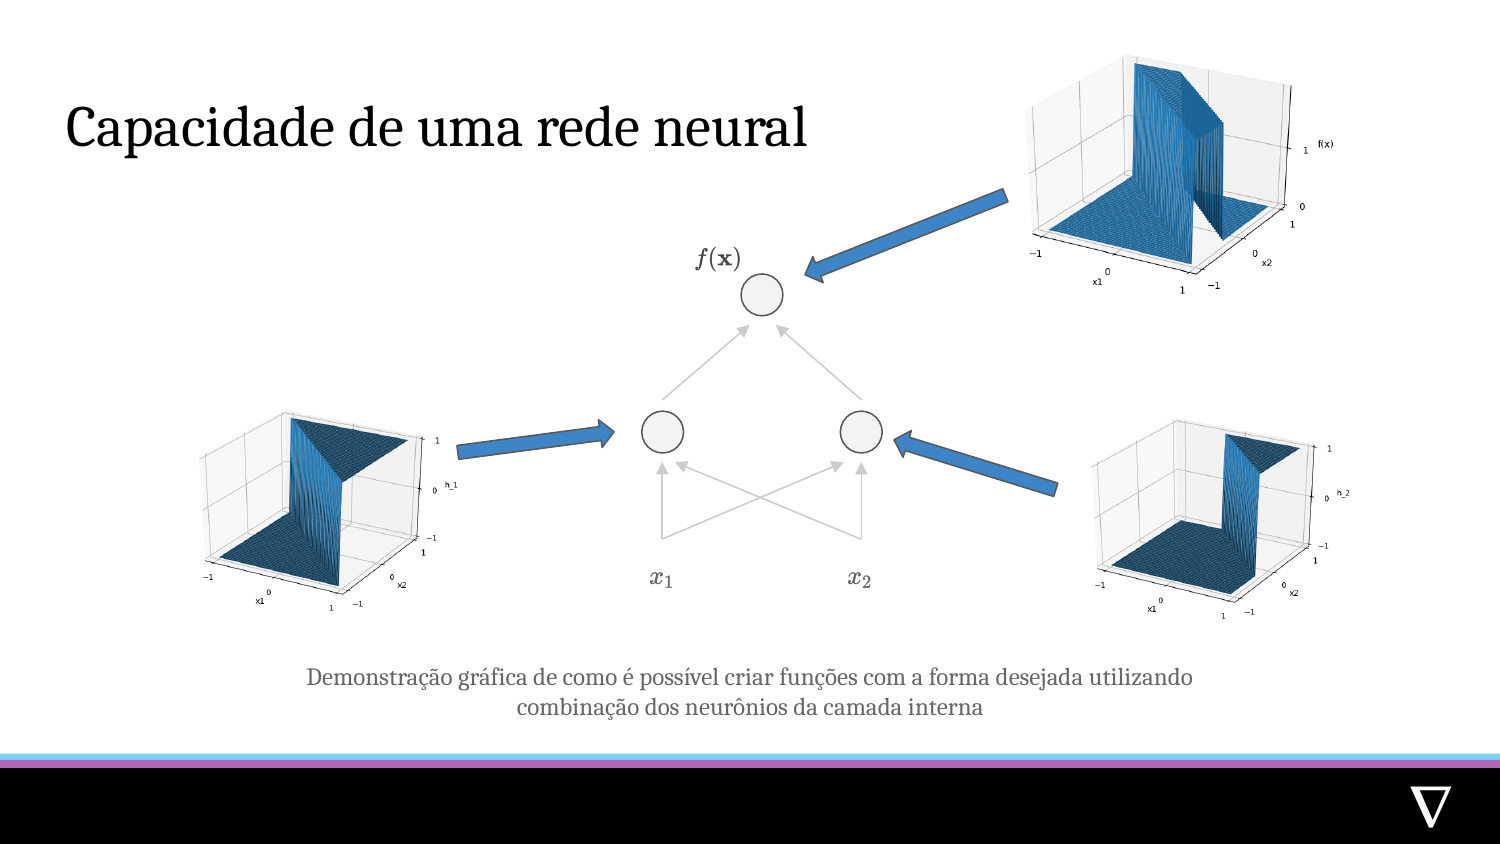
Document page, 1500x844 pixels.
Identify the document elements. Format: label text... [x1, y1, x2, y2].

title Capacidade de uma rede neural [51, 72, 888, 167]
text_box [661, 461, 673, 540]
text_box [490, 419, 615, 456]
picture [932, 0, 1367, 326]
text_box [662, 324, 750, 401]
text_box [893, 430, 1009, 483]
picture [847, 570, 875, 591]
text_box [741, 273, 783, 316]
picture [1405, 781, 1455, 831]
text_box [641, 411, 684, 453]
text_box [674, 461, 862, 540]
text_box Demonstração gráfica de como é possível criar funções com a forma desejada utilizando combinação dos neurônios da camada interna [267, 645, 1234, 731]
picture [648, 570, 676, 591]
text_box [840, 411, 883, 453]
text_box [804, 218, 927, 283]
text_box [775, 324, 862, 401]
picture [122, 364, 486, 637]
picture [1014, 372, 1378, 645]
picture [694, 245, 742, 275]
